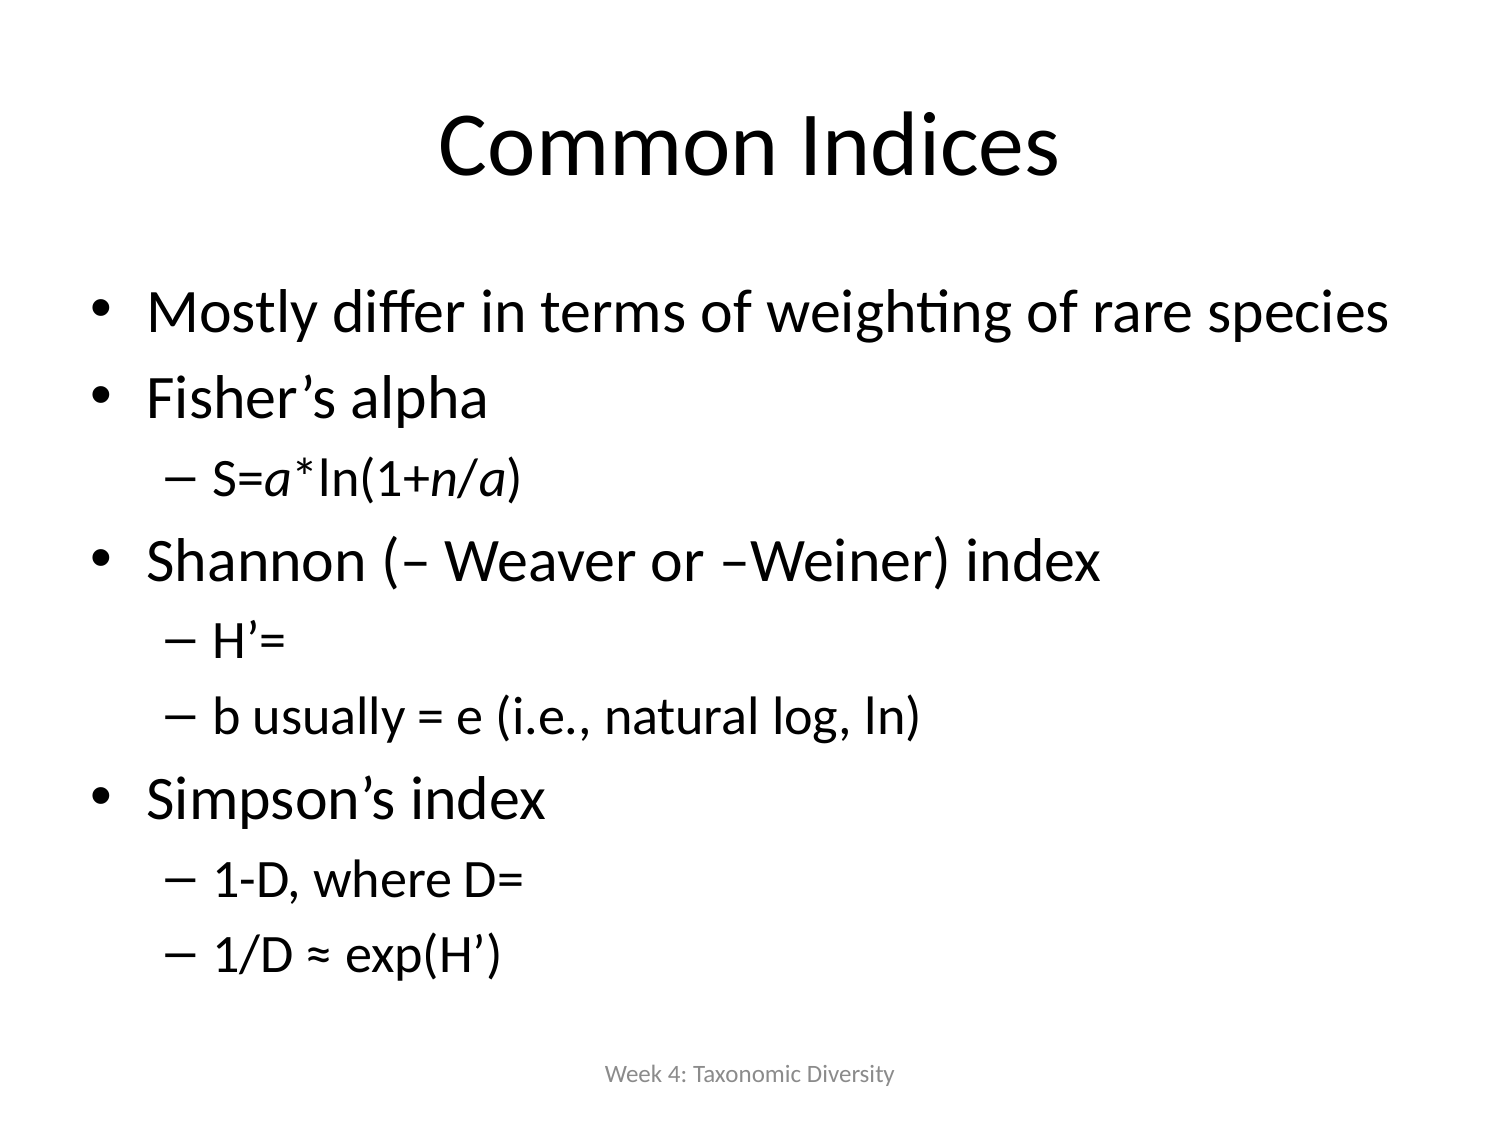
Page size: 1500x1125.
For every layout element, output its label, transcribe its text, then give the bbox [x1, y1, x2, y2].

footer Week 4: Taxonomic Diversity [512, 1042, 988, 1103]
title Common Indices [75, 45, 1425, 233]
